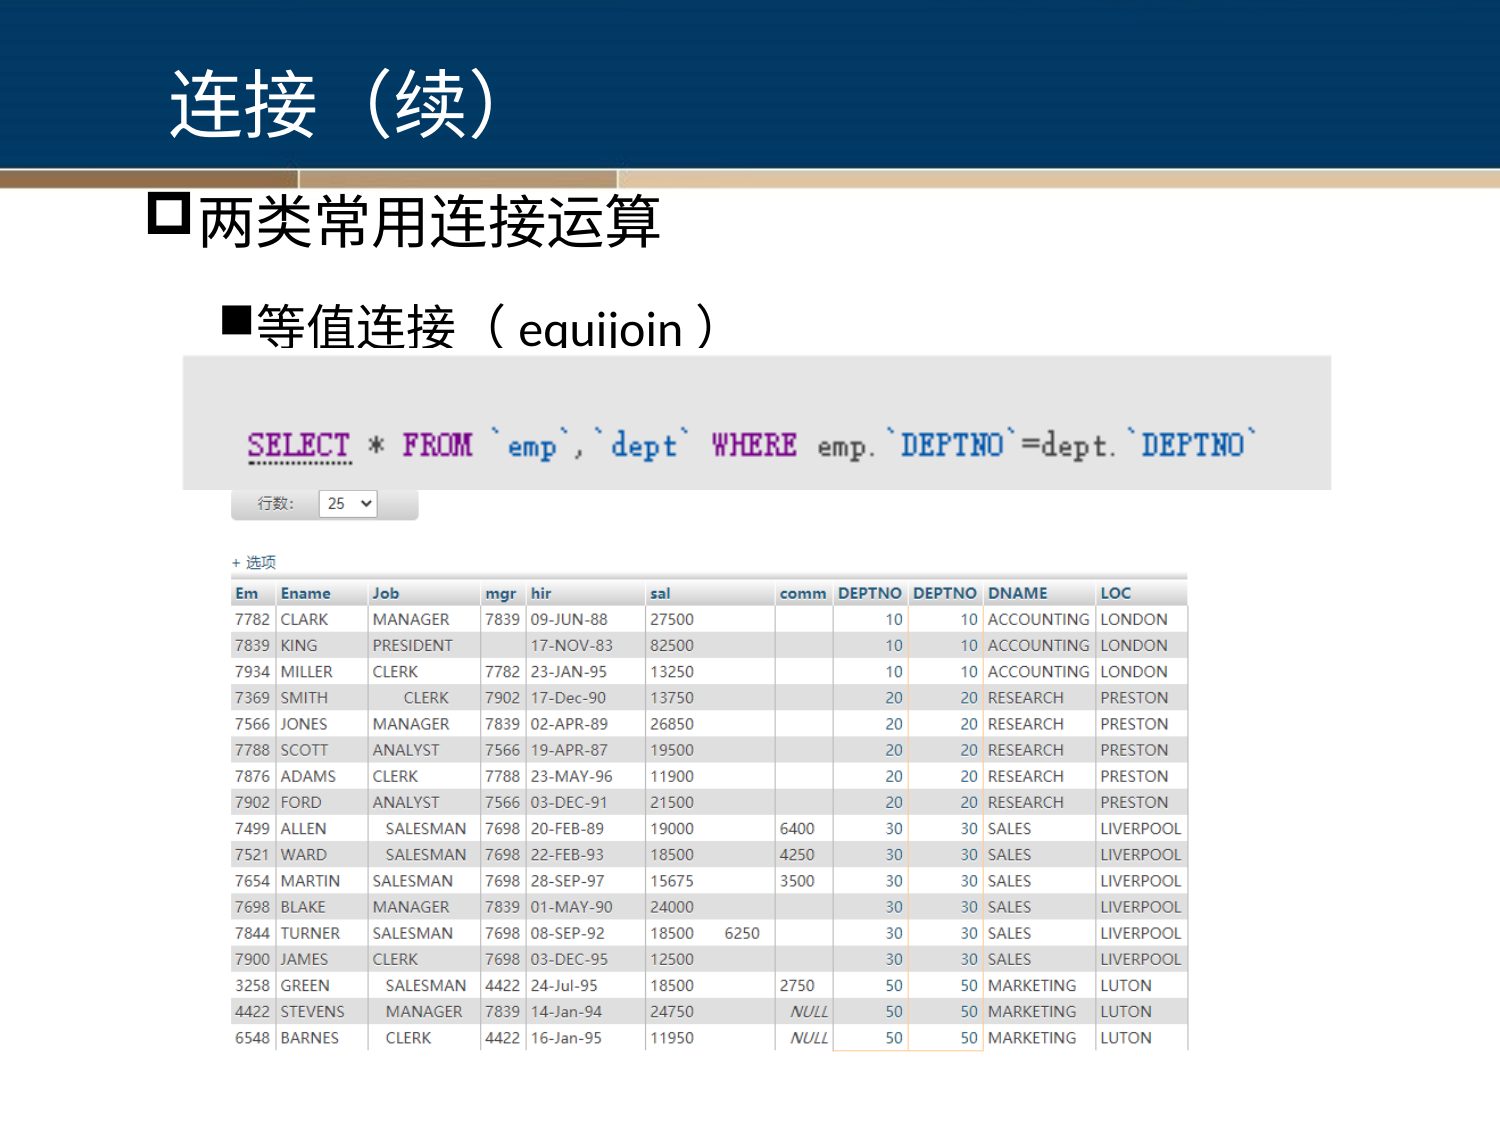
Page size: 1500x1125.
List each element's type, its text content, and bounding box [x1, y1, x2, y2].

title 连接（续） [118, 0, 1413, 218]
list 两类常用连接运算 等值连接（equijoin） [128, 185, 1404, 995]
picture [0, 0, 1500, 1125]
